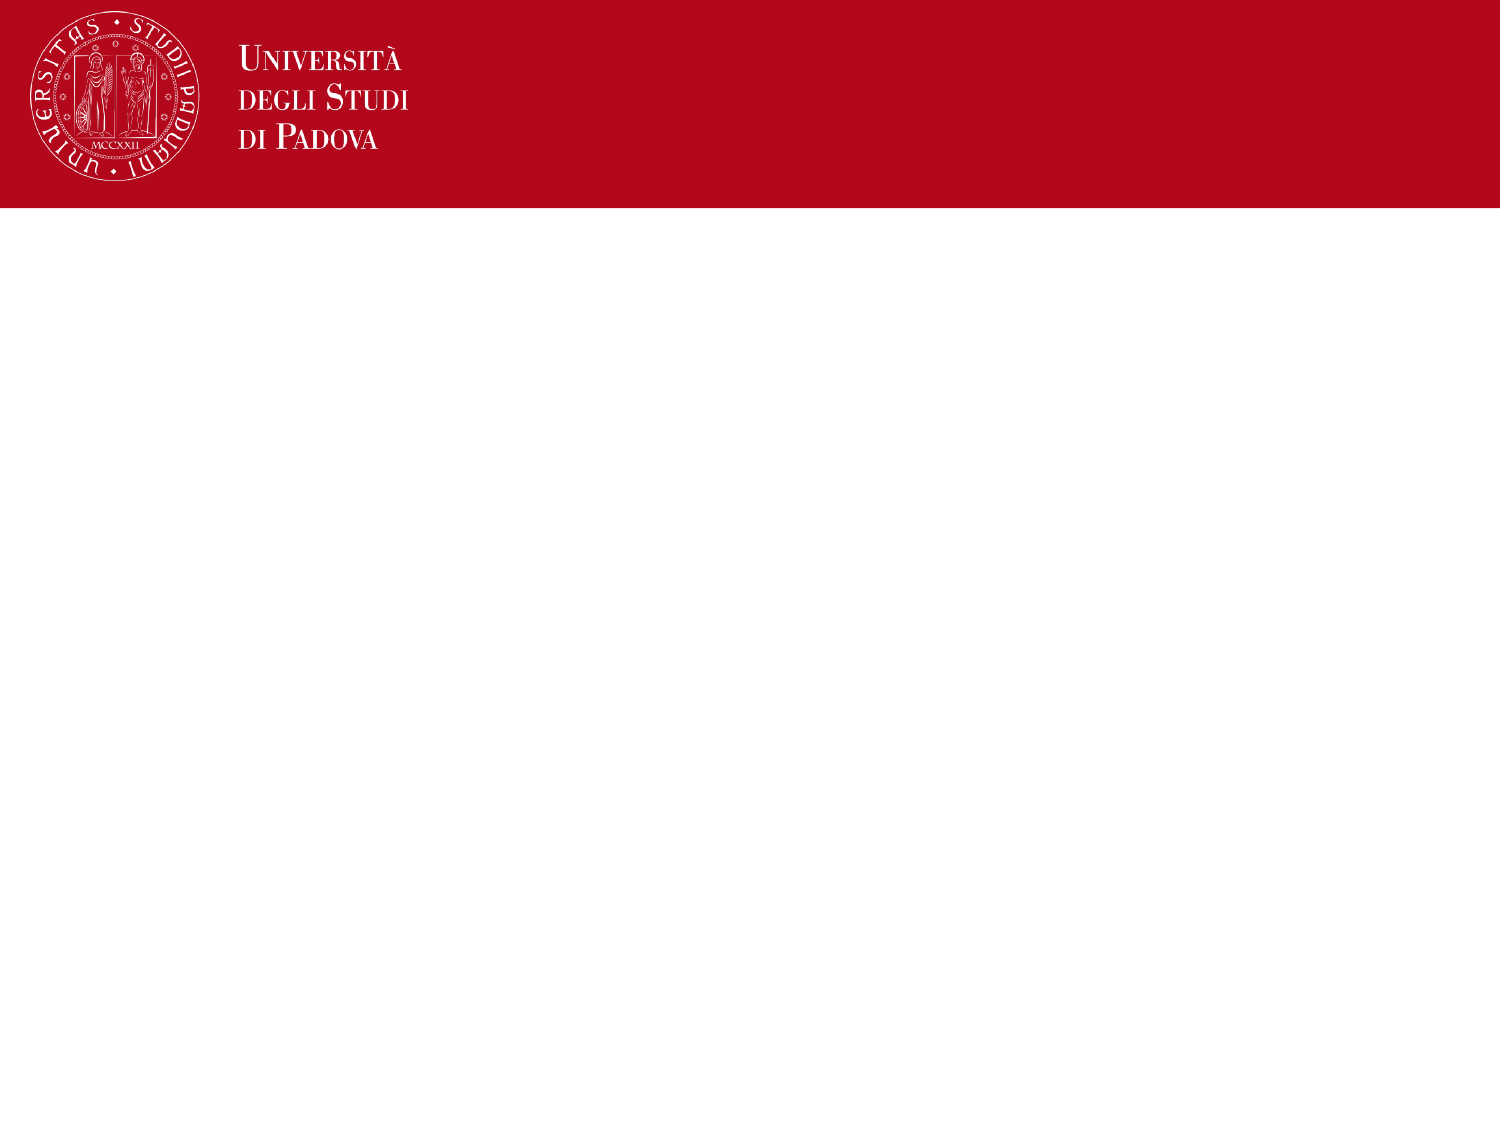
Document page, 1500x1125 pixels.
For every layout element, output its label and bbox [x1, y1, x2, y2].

picture [29, 11, 408, 185]
text_box [0, 0, 1500, 209]
